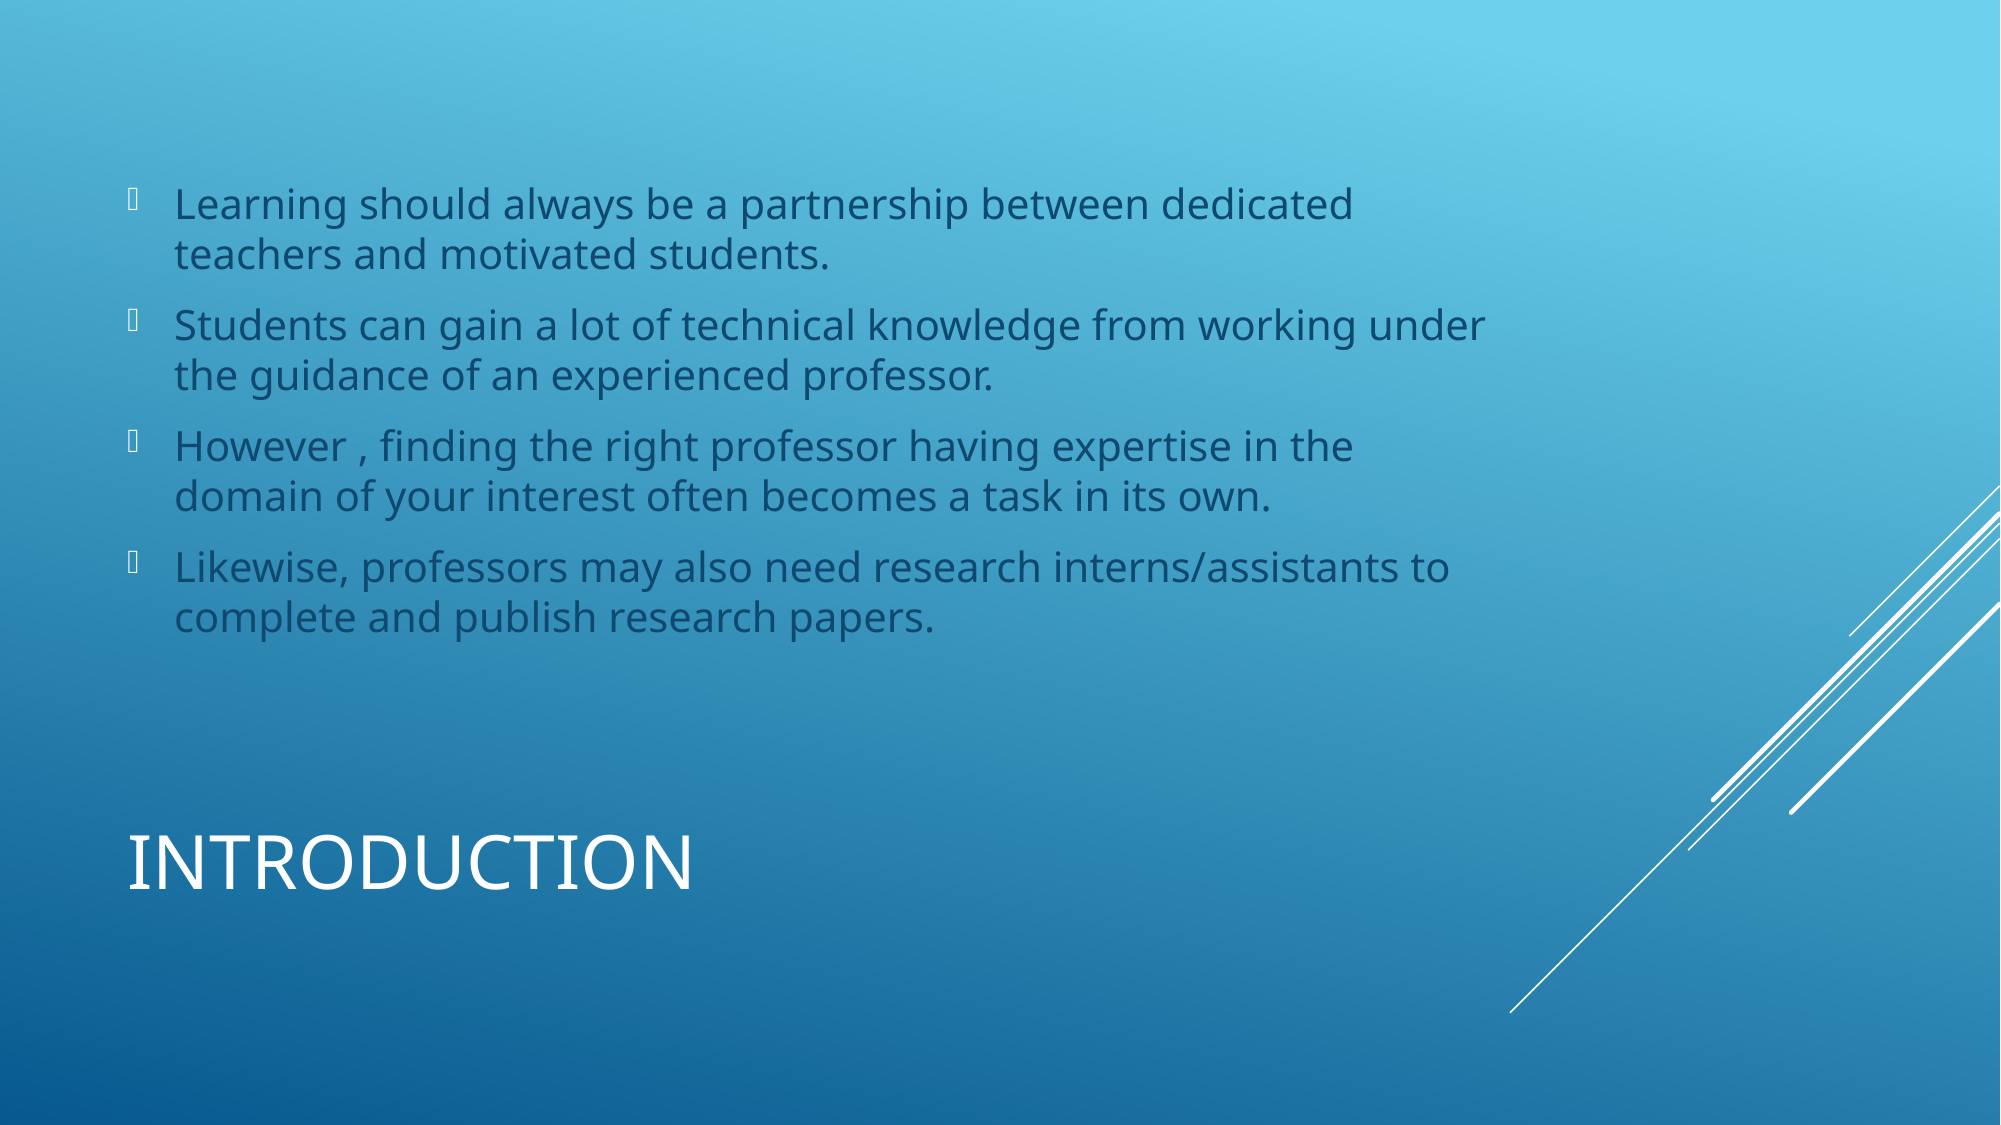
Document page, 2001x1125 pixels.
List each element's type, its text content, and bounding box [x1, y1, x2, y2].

list Learning should always be a partnership between dedicated teachers and motivated students. Students can gain a lot of technical knowledge from working under the guidance of an experienced professor. However , finding the right professor having expertise in the domain of your interest often becomes a task in its own. Likewise, professors may also need research interns/assistants to complete and publish research papers. [112, 112, 1513, 706]
title Introduction [112, 736, 1513, 984]
